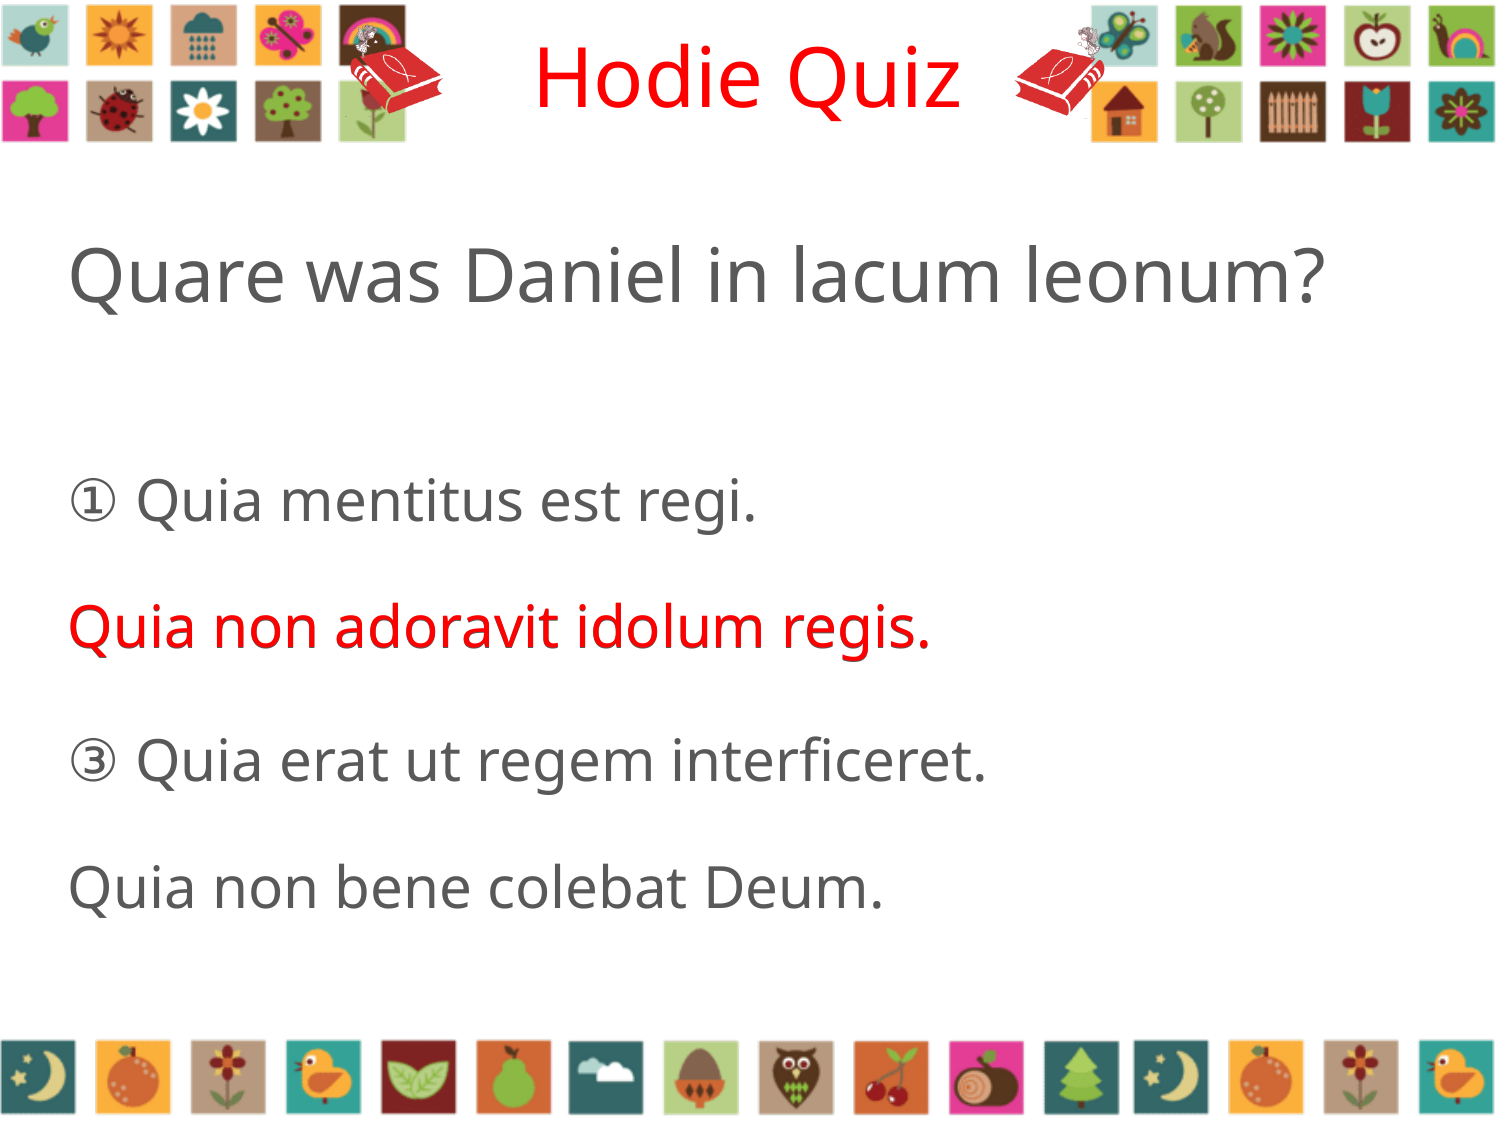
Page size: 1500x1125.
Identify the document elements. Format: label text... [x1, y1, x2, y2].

picture [0, 3, 475, 150]
text_box ③ Quia erat ut regem interficeret. [53, 716, 1483, 801]
text_box Quia non adoravit idolum regis. [53, 581, 1483, 667]
text_box Quia non bene colebat Deum. [53, 842, 1483, 928]
text_box ① Quia mentitus est regi. [53, 456, 1436, 541]
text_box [0, 1028, 1500, 1118]
text_box Hodie Quiz [425, 16, 1078, 131]
text_box Quare was Daniel in lacum leonum? [53, 219, 1436, 325]
picture [982, 3, 1500, 150]
